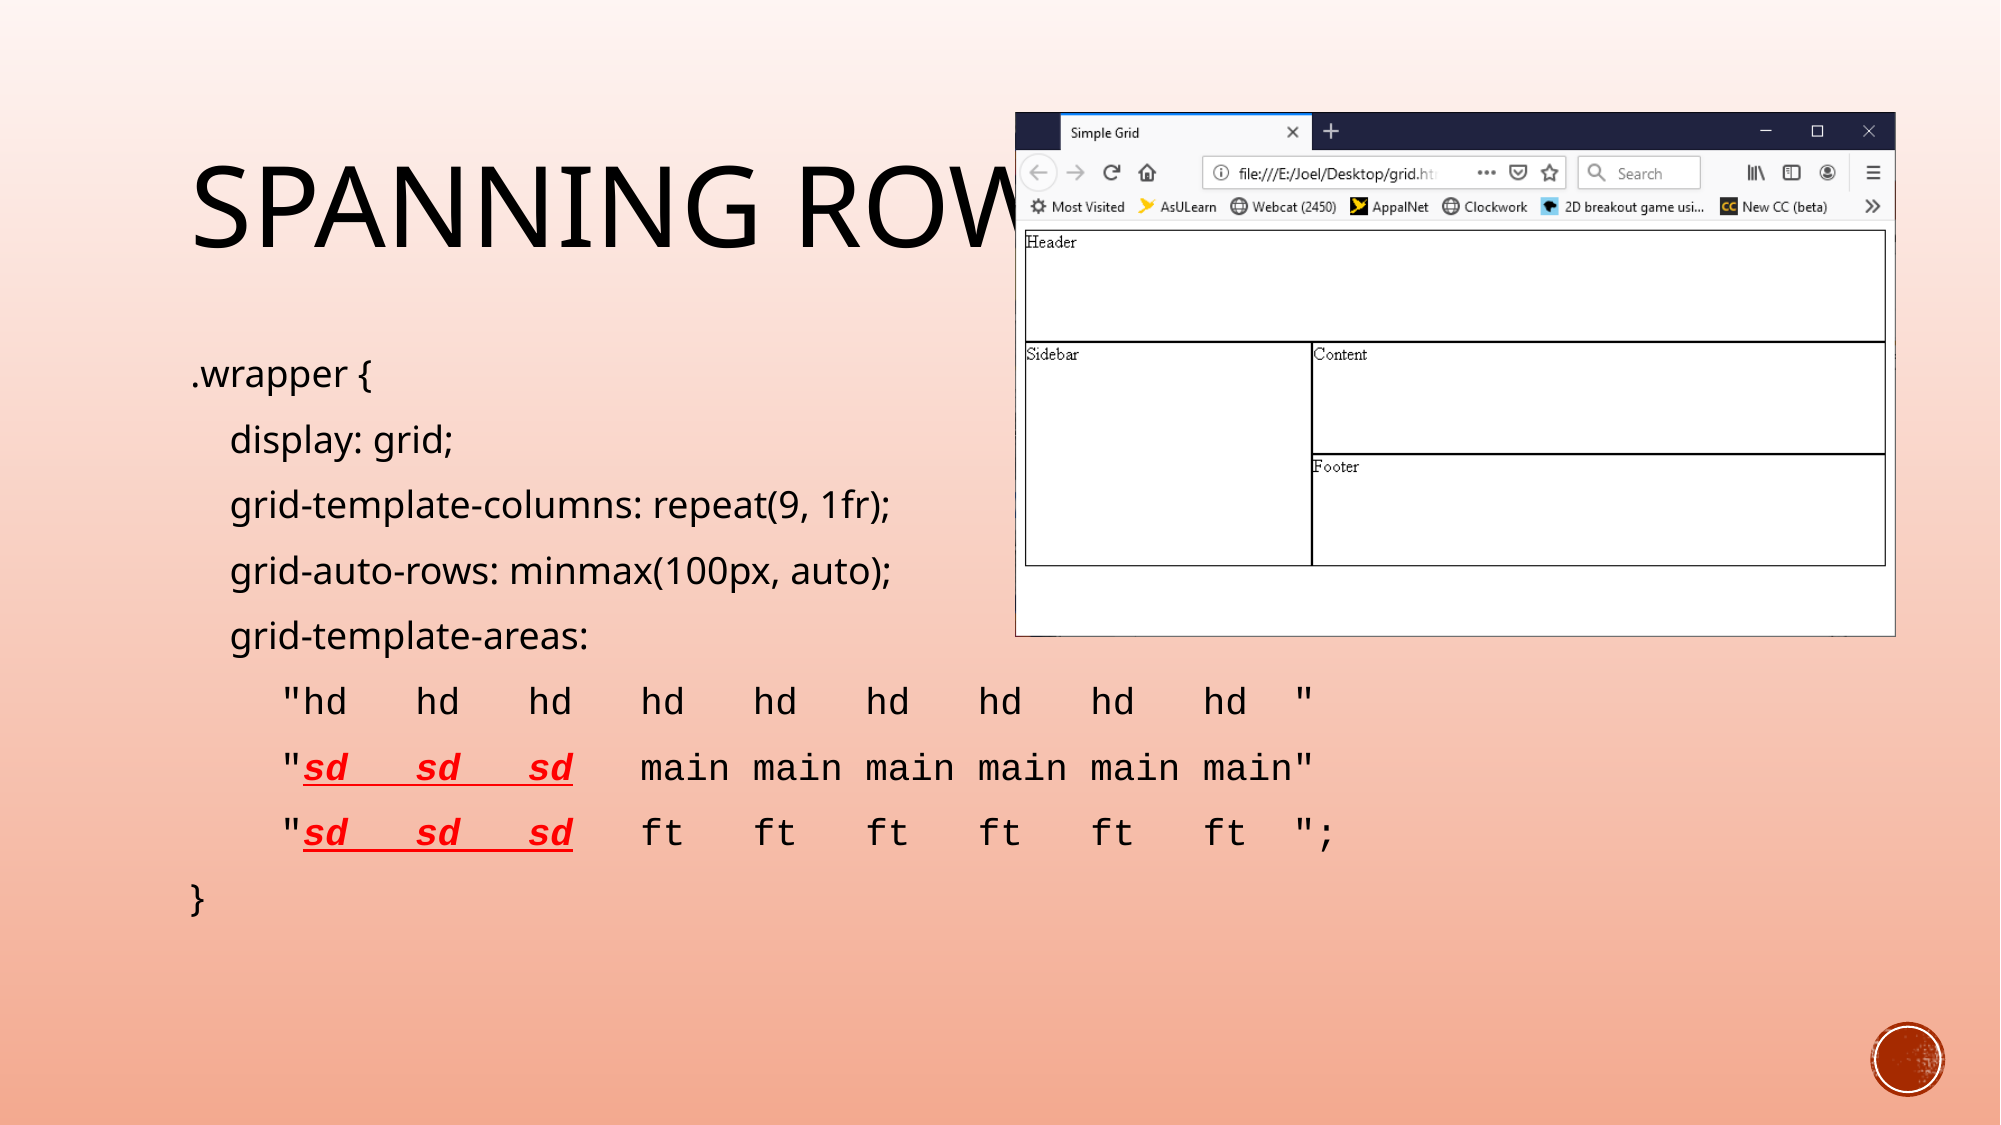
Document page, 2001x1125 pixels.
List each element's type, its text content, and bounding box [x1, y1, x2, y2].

picture [1015, 112, 1896, 637]
list .wrapper { display: grid; grid-template-columns: repeat(9, 1fr); grid-auto-rows: minmax(100px, auto); grid-template-areas: "hd hd hd hd hd hd hd hd hd " "sd sd sd main main main main main main" "sd sd sd ft ft ft ft ft ft "; } [175, 348, 1826, 1013]
title Spanning rows [175, 79, 1826, 344]
